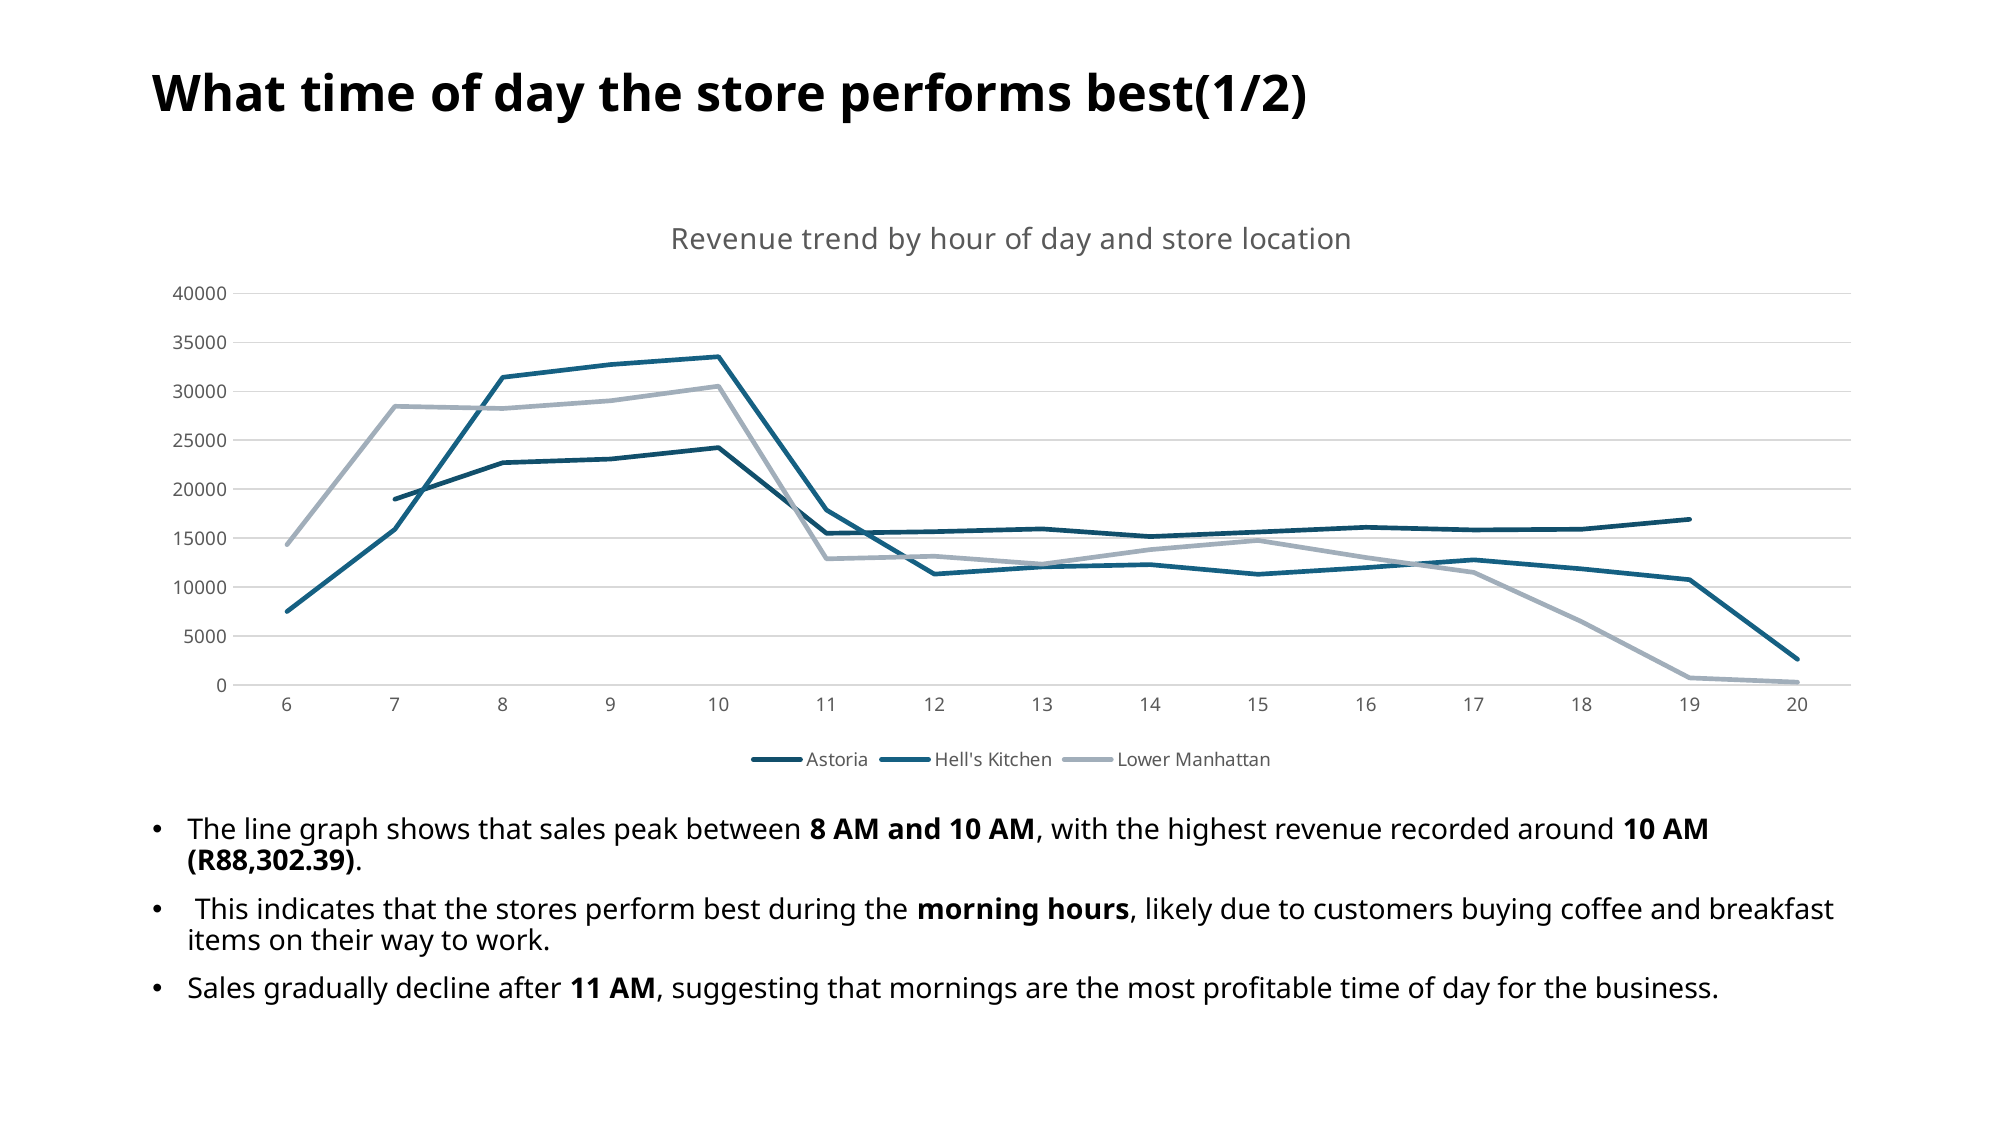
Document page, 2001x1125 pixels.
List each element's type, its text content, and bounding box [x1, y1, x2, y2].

list The line graph shows that sales peak between 8 AM and 10 AM, with the highest revenue recorded around 10 AM (R88,302.39). This indicates that the stores perform best during the morning hours, likely due to customers buying coffee and breakfast items on their way to work. Sales gradually decline after 11 AM, suggesting that mornings are the most profitable time of day for the business. [137, 807, 1863, 1014]
chart [136, 189, 1887, 780]
title What time of day the store performs best(1/2) [137, 59, 1863, 189]
